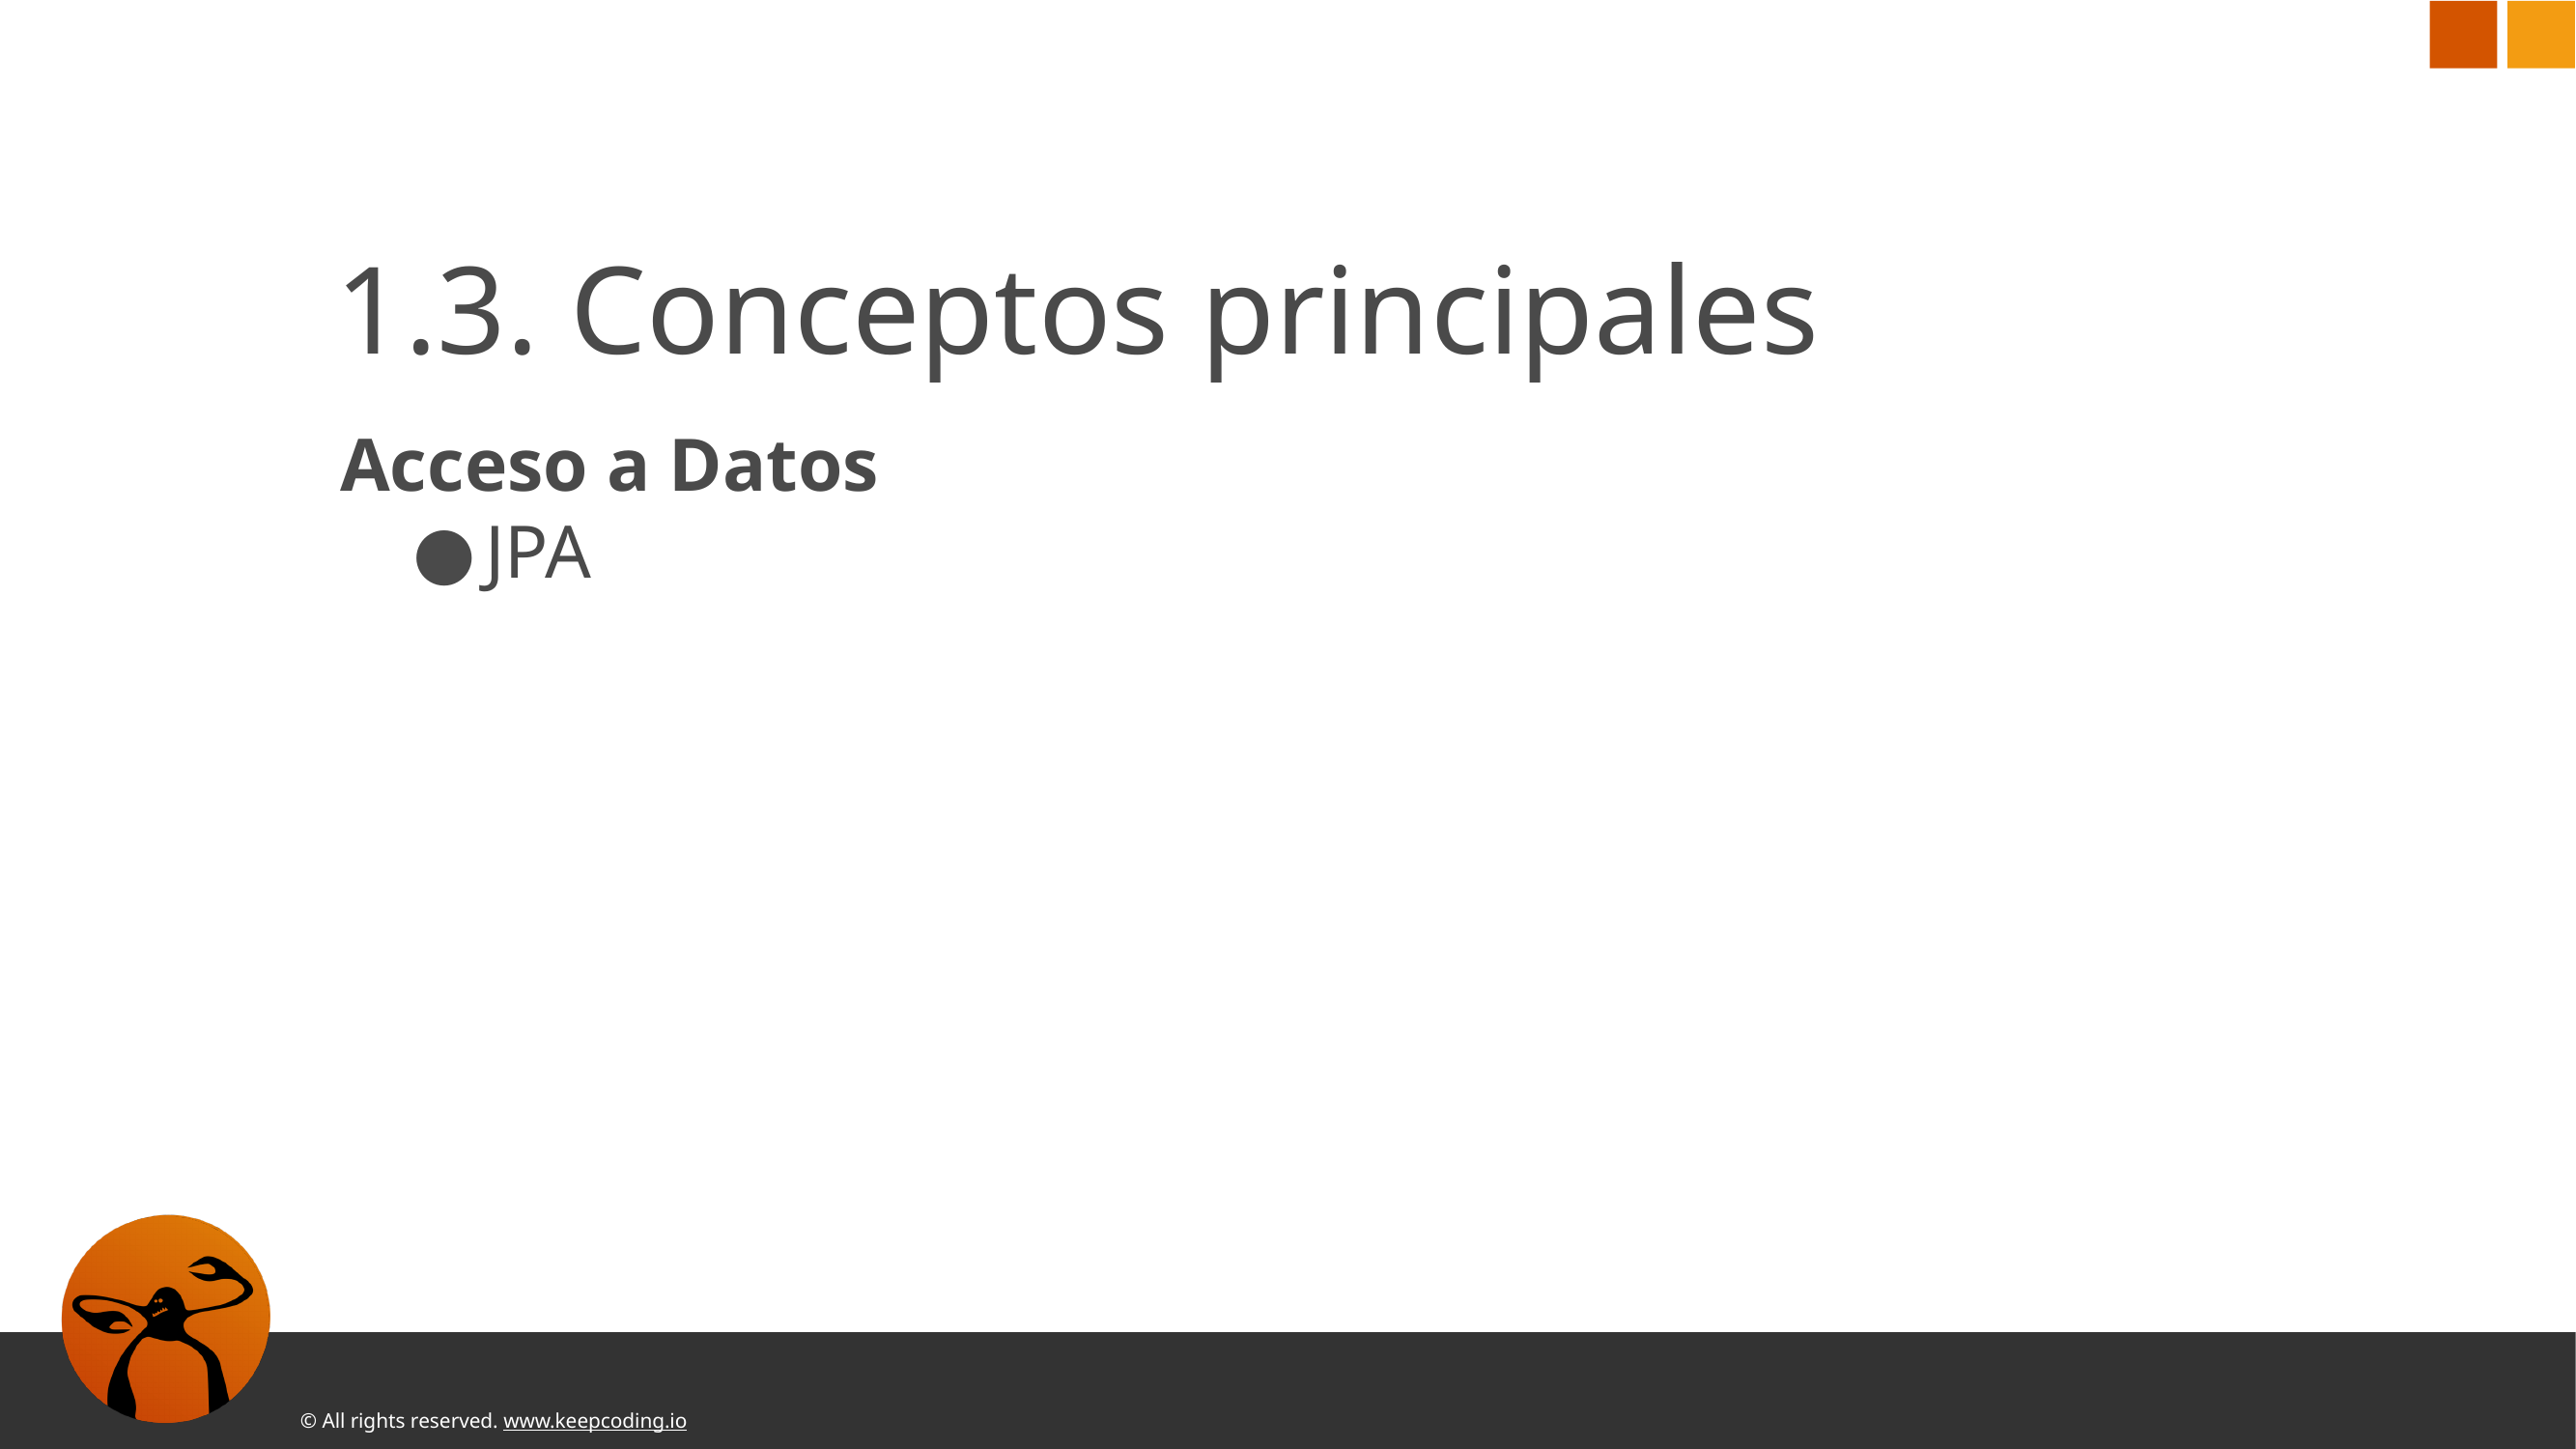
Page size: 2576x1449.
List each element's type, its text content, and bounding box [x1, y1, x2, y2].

title 1.3. Conceptos principales [327, 225, 2295, 383]
picture [0, 1157, 424, 1449]
list Acceso a Datos JPA [332, 411, 2391, 1236]
